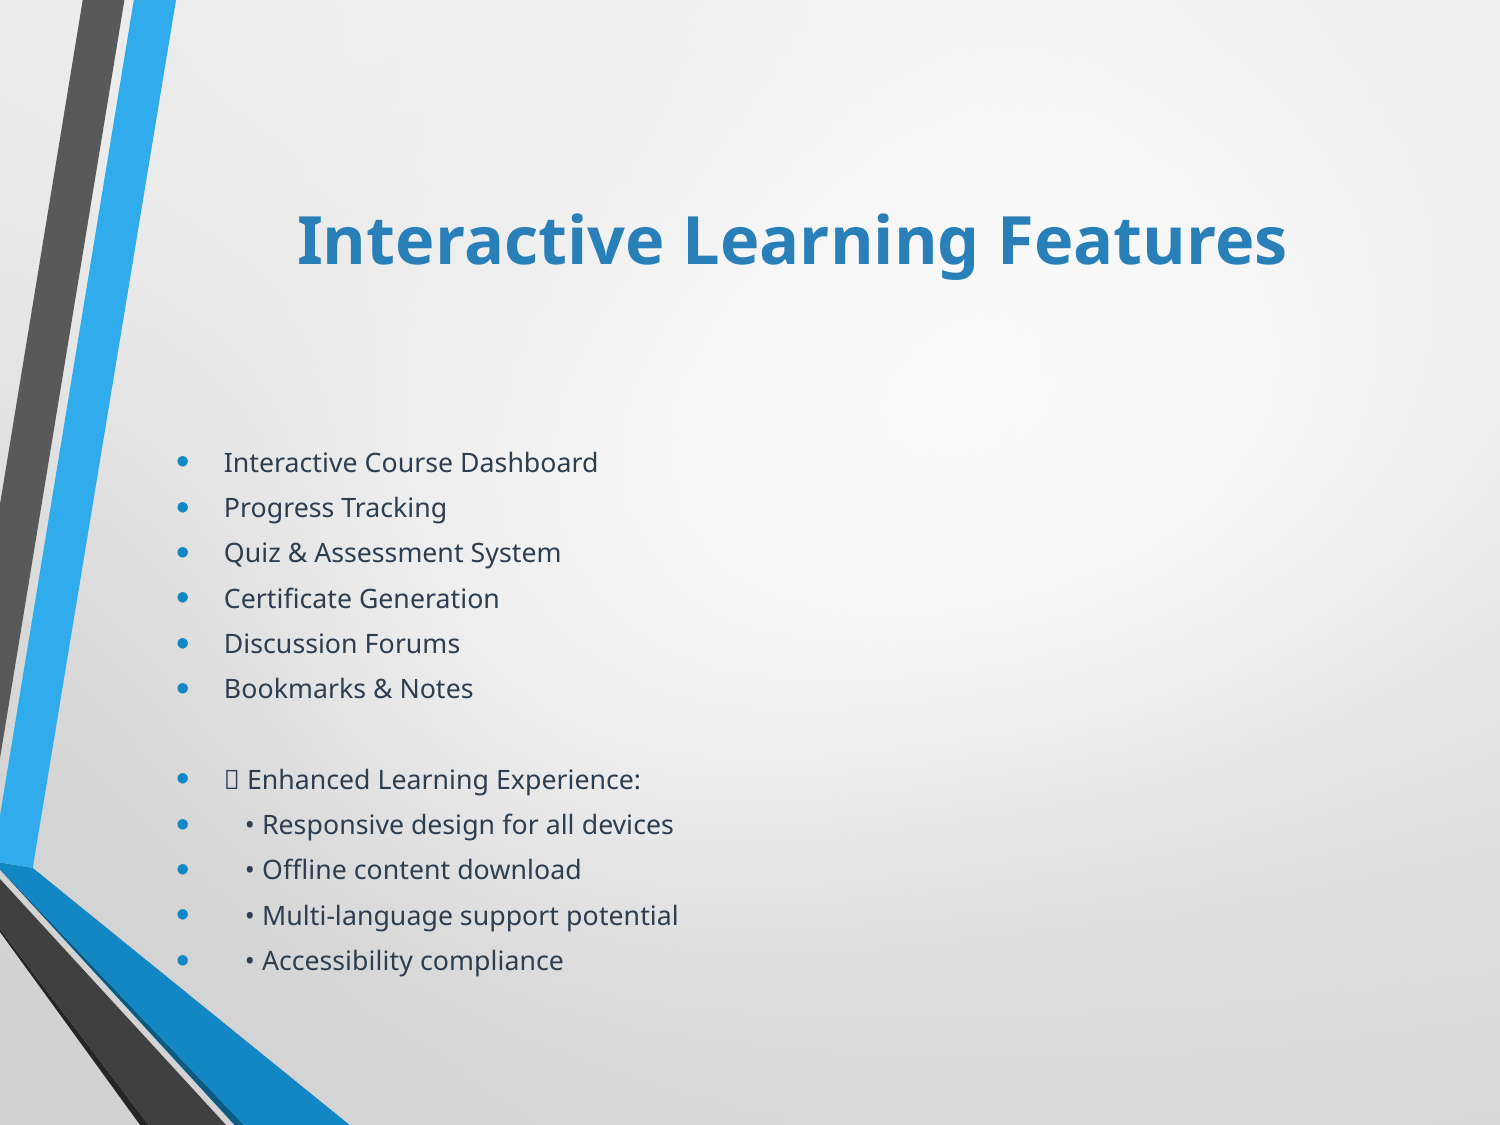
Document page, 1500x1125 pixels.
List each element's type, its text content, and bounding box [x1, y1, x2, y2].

list Interactive Course Dashboard Progress Tracking Quiz & Assessment System Certificate Generation Discussion Forums Bookmarks & Notes 🎯 Enhanced Learning Experience: • Responsive design for all devices • Offline content download • Multi-language support potential • Accessibility compliance [161, 437, 1425, 985]
title Interactive Learning Features [161, 75, 1425, 400]
